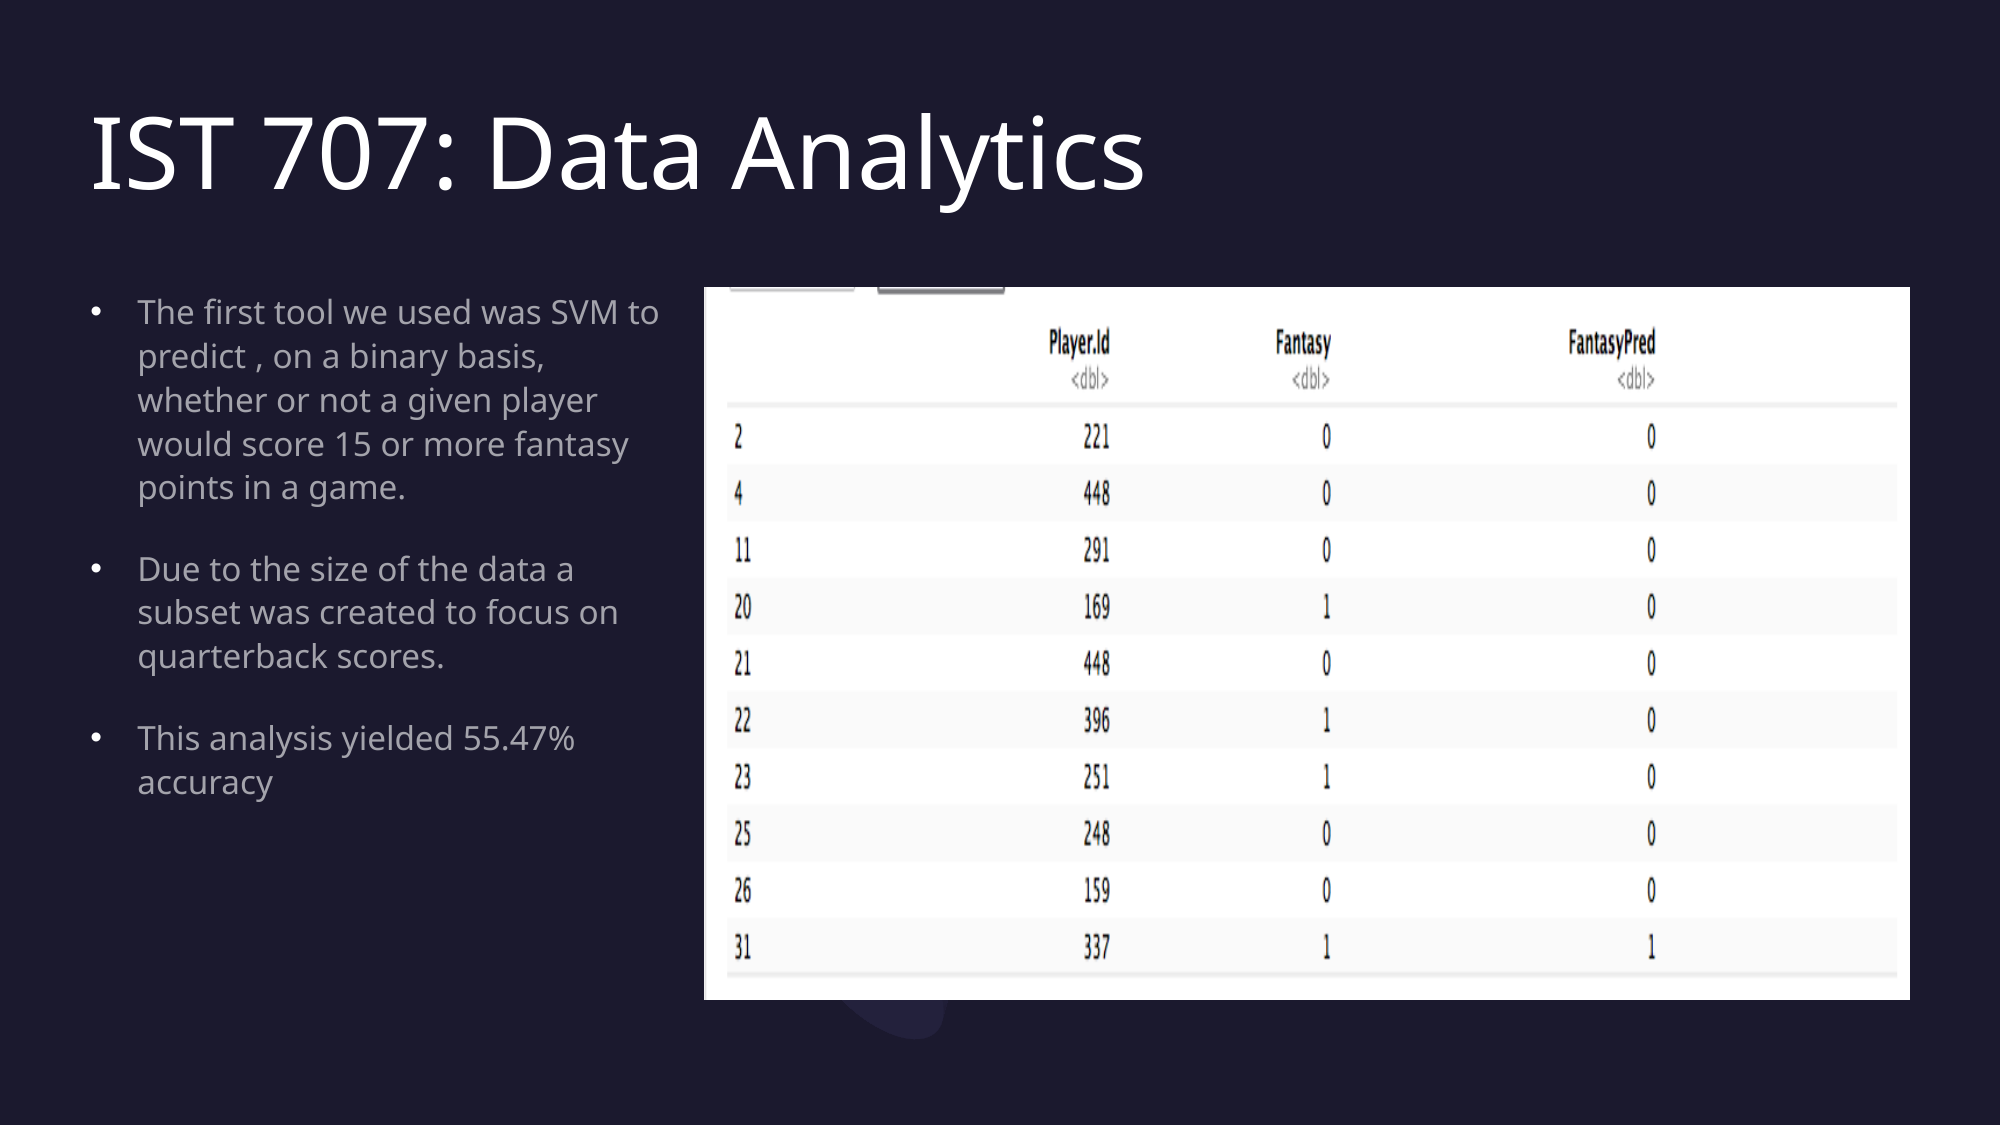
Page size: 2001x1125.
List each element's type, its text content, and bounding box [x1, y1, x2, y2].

list The first tool we used was SVM to predict , on a binary basis, whether or not a given player would score 15 or more fantasy points in a game. Due to the size of the data a subset was created to focus on quarterback scores. This analysis yielded 55.47% accuracy [90, 287, 676, 1000]
title IST 707: Data Analytics [90, 90, 1910, 252]
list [704, 287, 1910, 1000]
